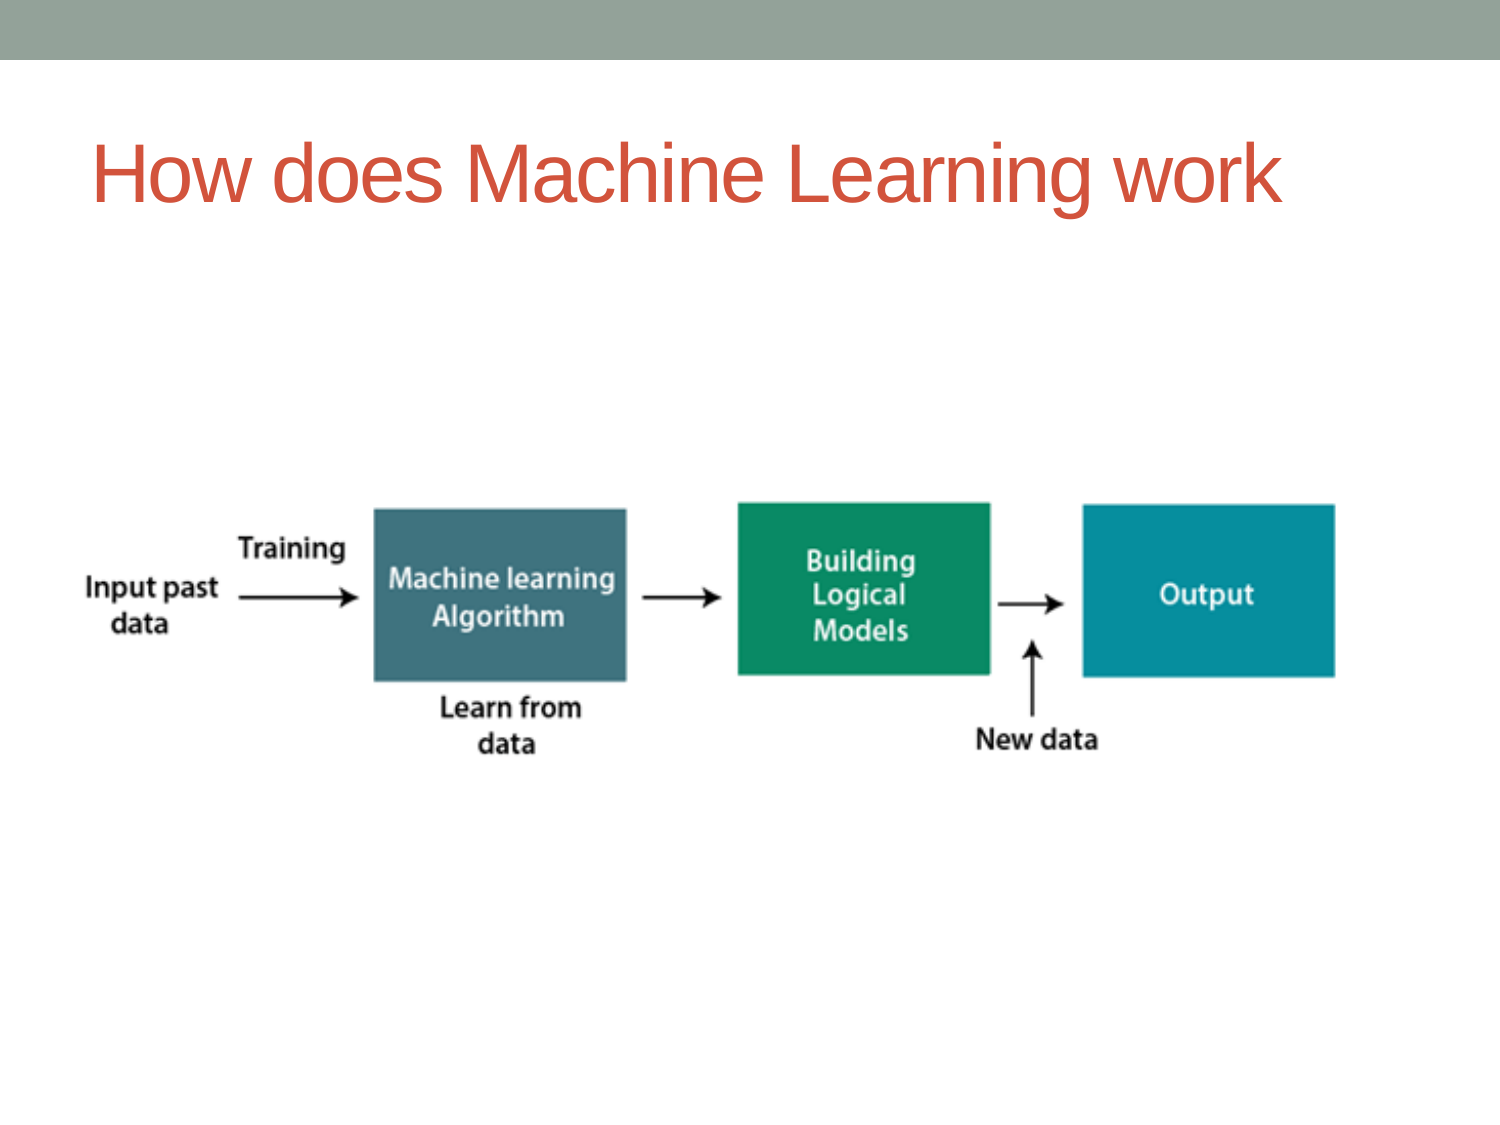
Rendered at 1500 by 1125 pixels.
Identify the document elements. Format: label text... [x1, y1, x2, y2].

title How does Machine Learning work [75, 87, 1425, 250]
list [60, 463, 1338, 779]
